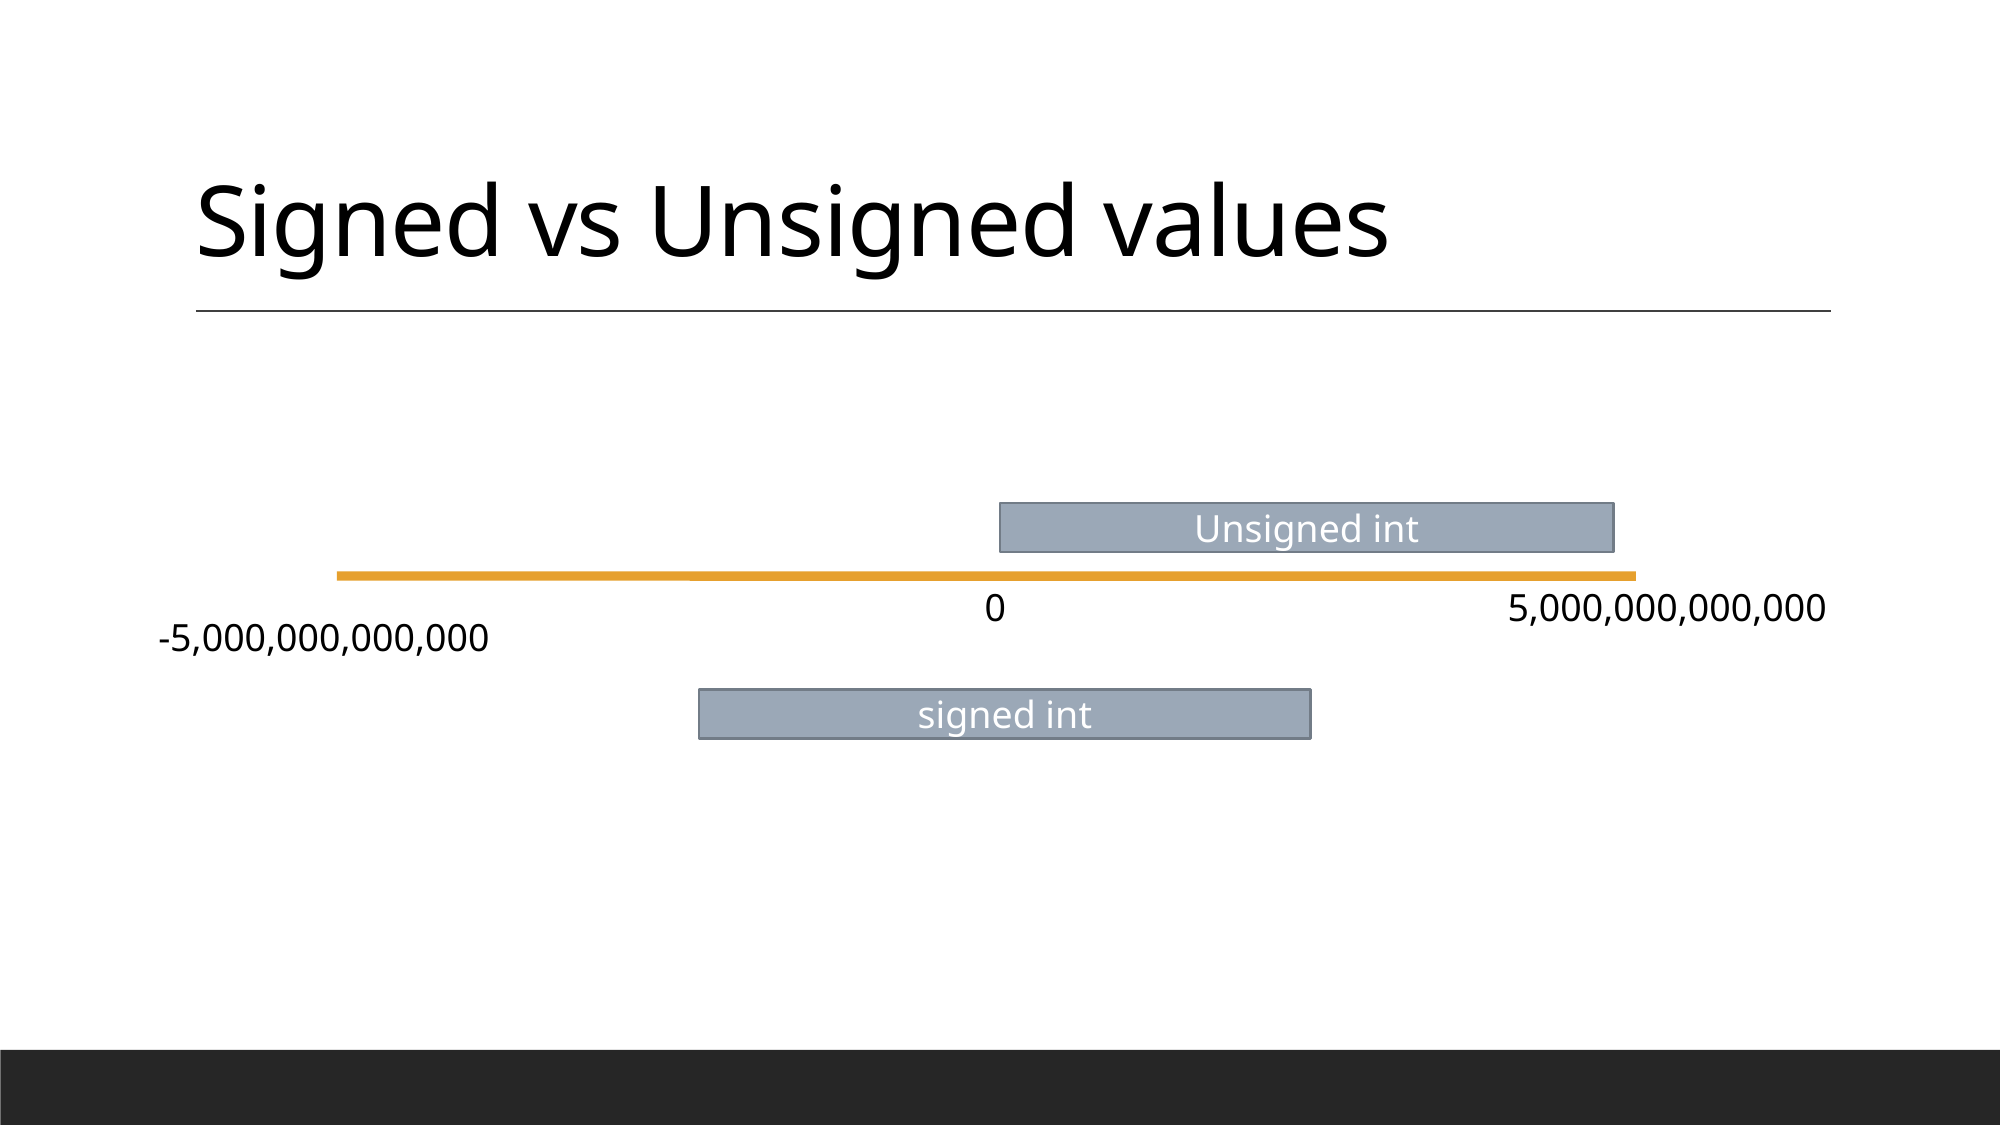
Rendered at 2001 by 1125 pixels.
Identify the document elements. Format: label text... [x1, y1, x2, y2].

text_box 5,000,000,000,000 [1492, 576, 2000, 636]
text_box Unsigned int [999, 502, 1615, 553]
text_box 0 [969, 586, 1141, 636]
text_box signed int [698, 688, 1312, 740]
title Signed vs Unsigned values [180, 47, 1830, 285]
text_box -5,000,000,000,000 [143, 606, 773, 667]
